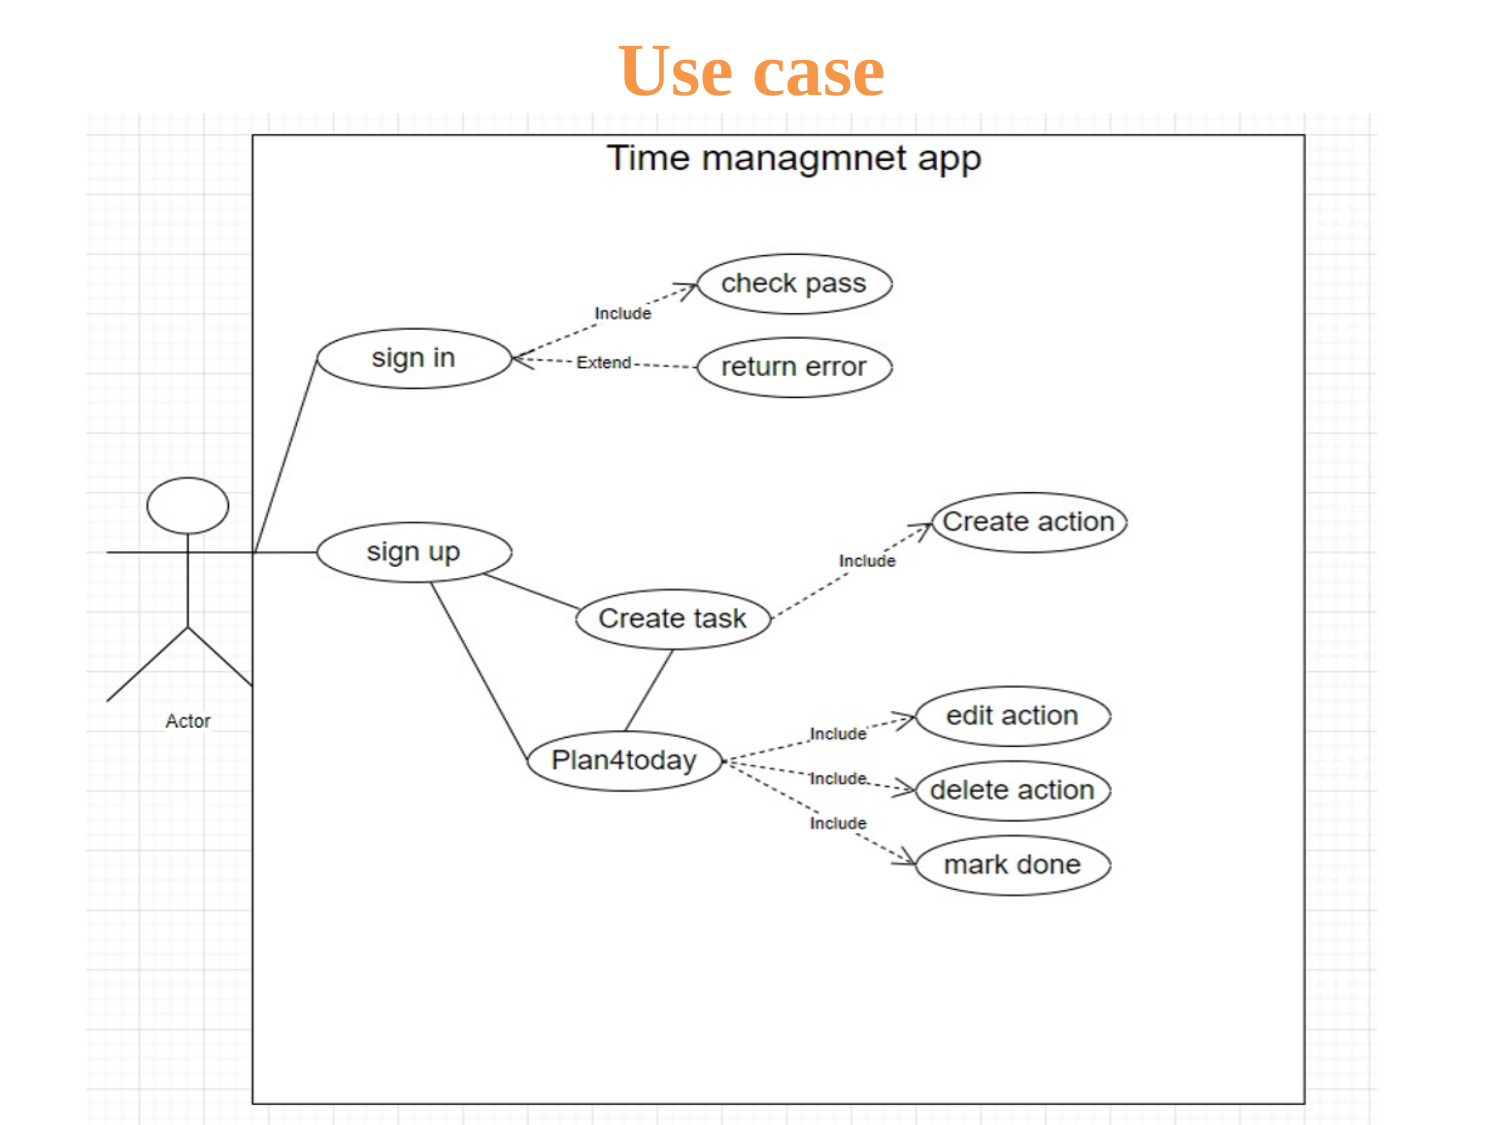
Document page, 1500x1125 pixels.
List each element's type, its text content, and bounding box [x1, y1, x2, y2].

picture [85, 113, 1380, 1125]
title Use case [76, 0, 1427, 160]
